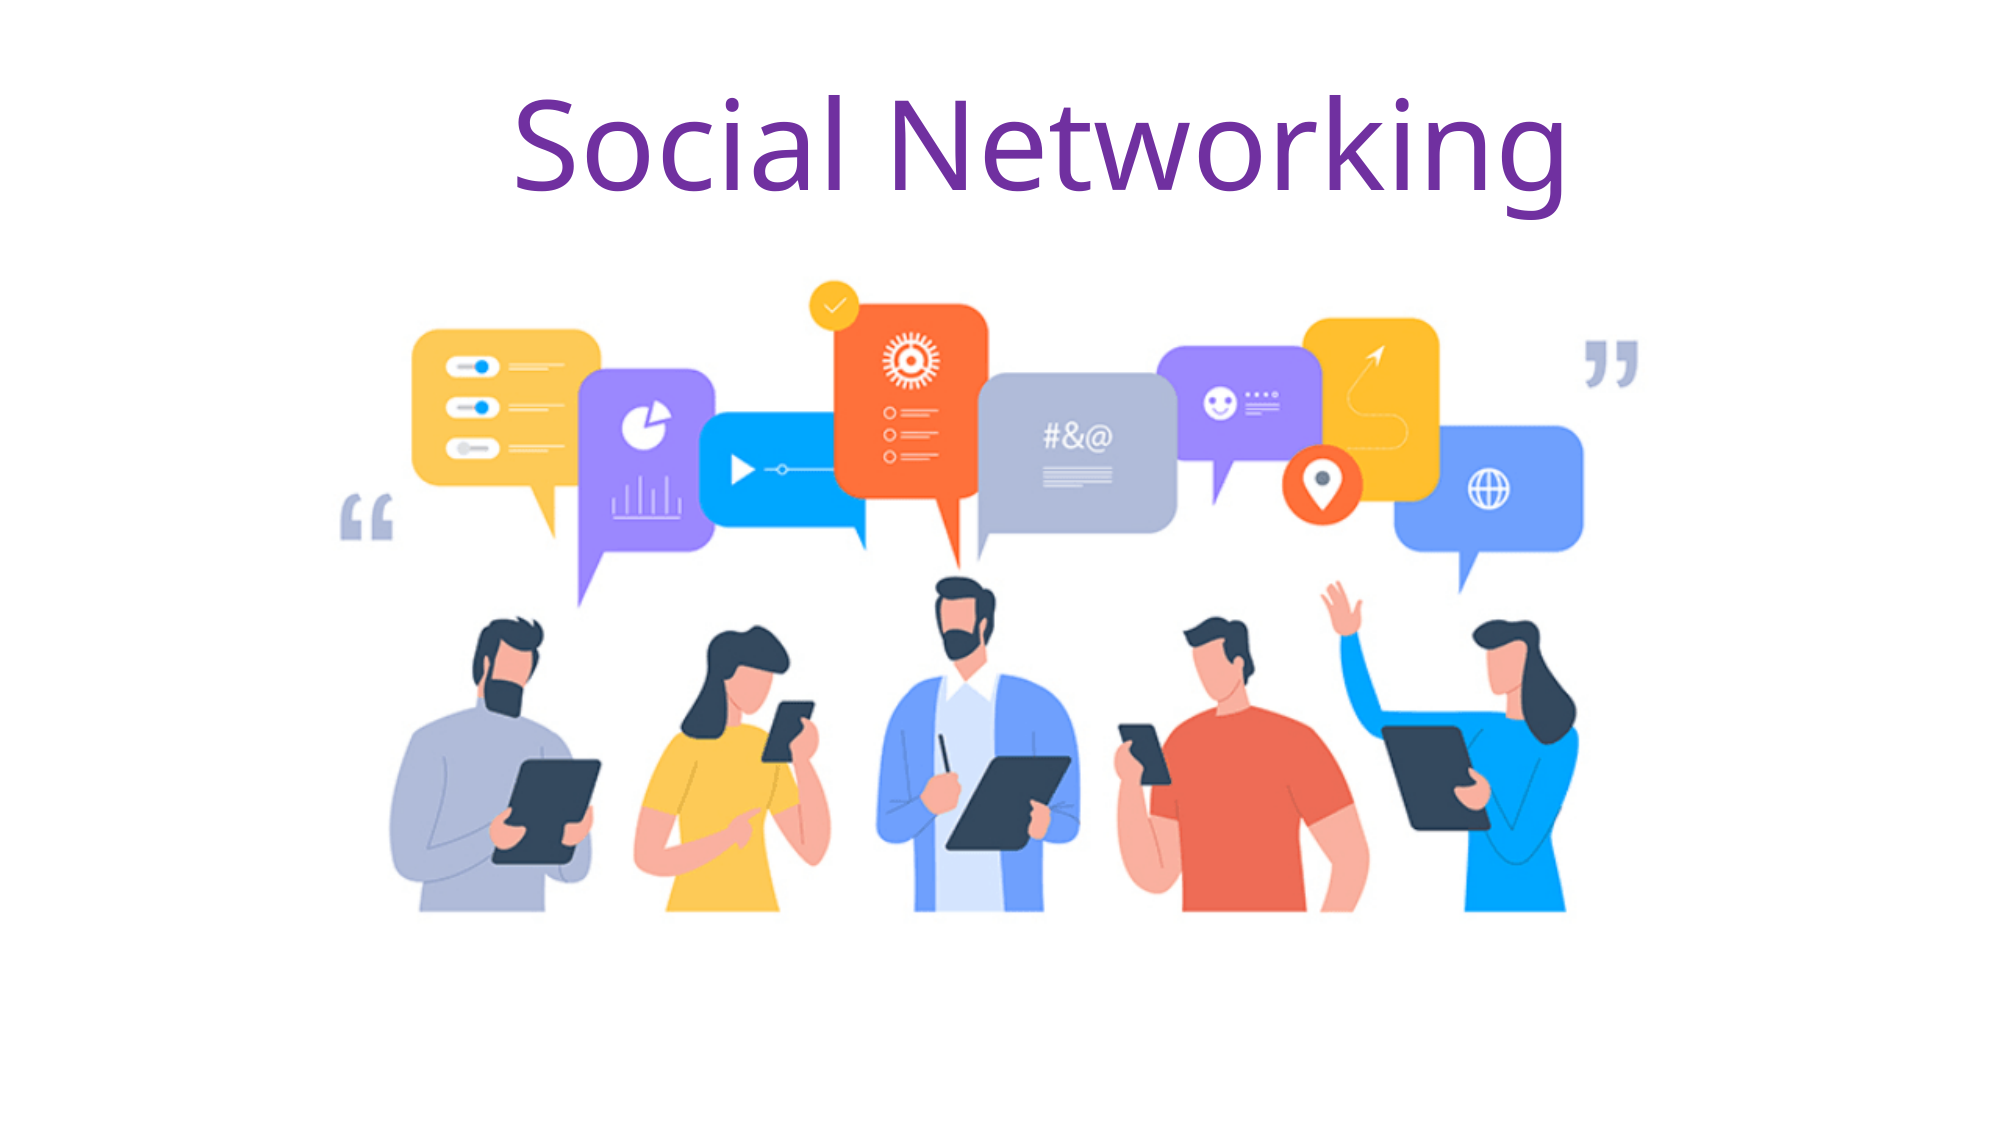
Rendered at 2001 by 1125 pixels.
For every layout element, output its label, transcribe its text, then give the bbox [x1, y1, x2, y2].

picture [207, 130, 1770, 1069]
title Social Networking [292, 0, 1793, 225]
